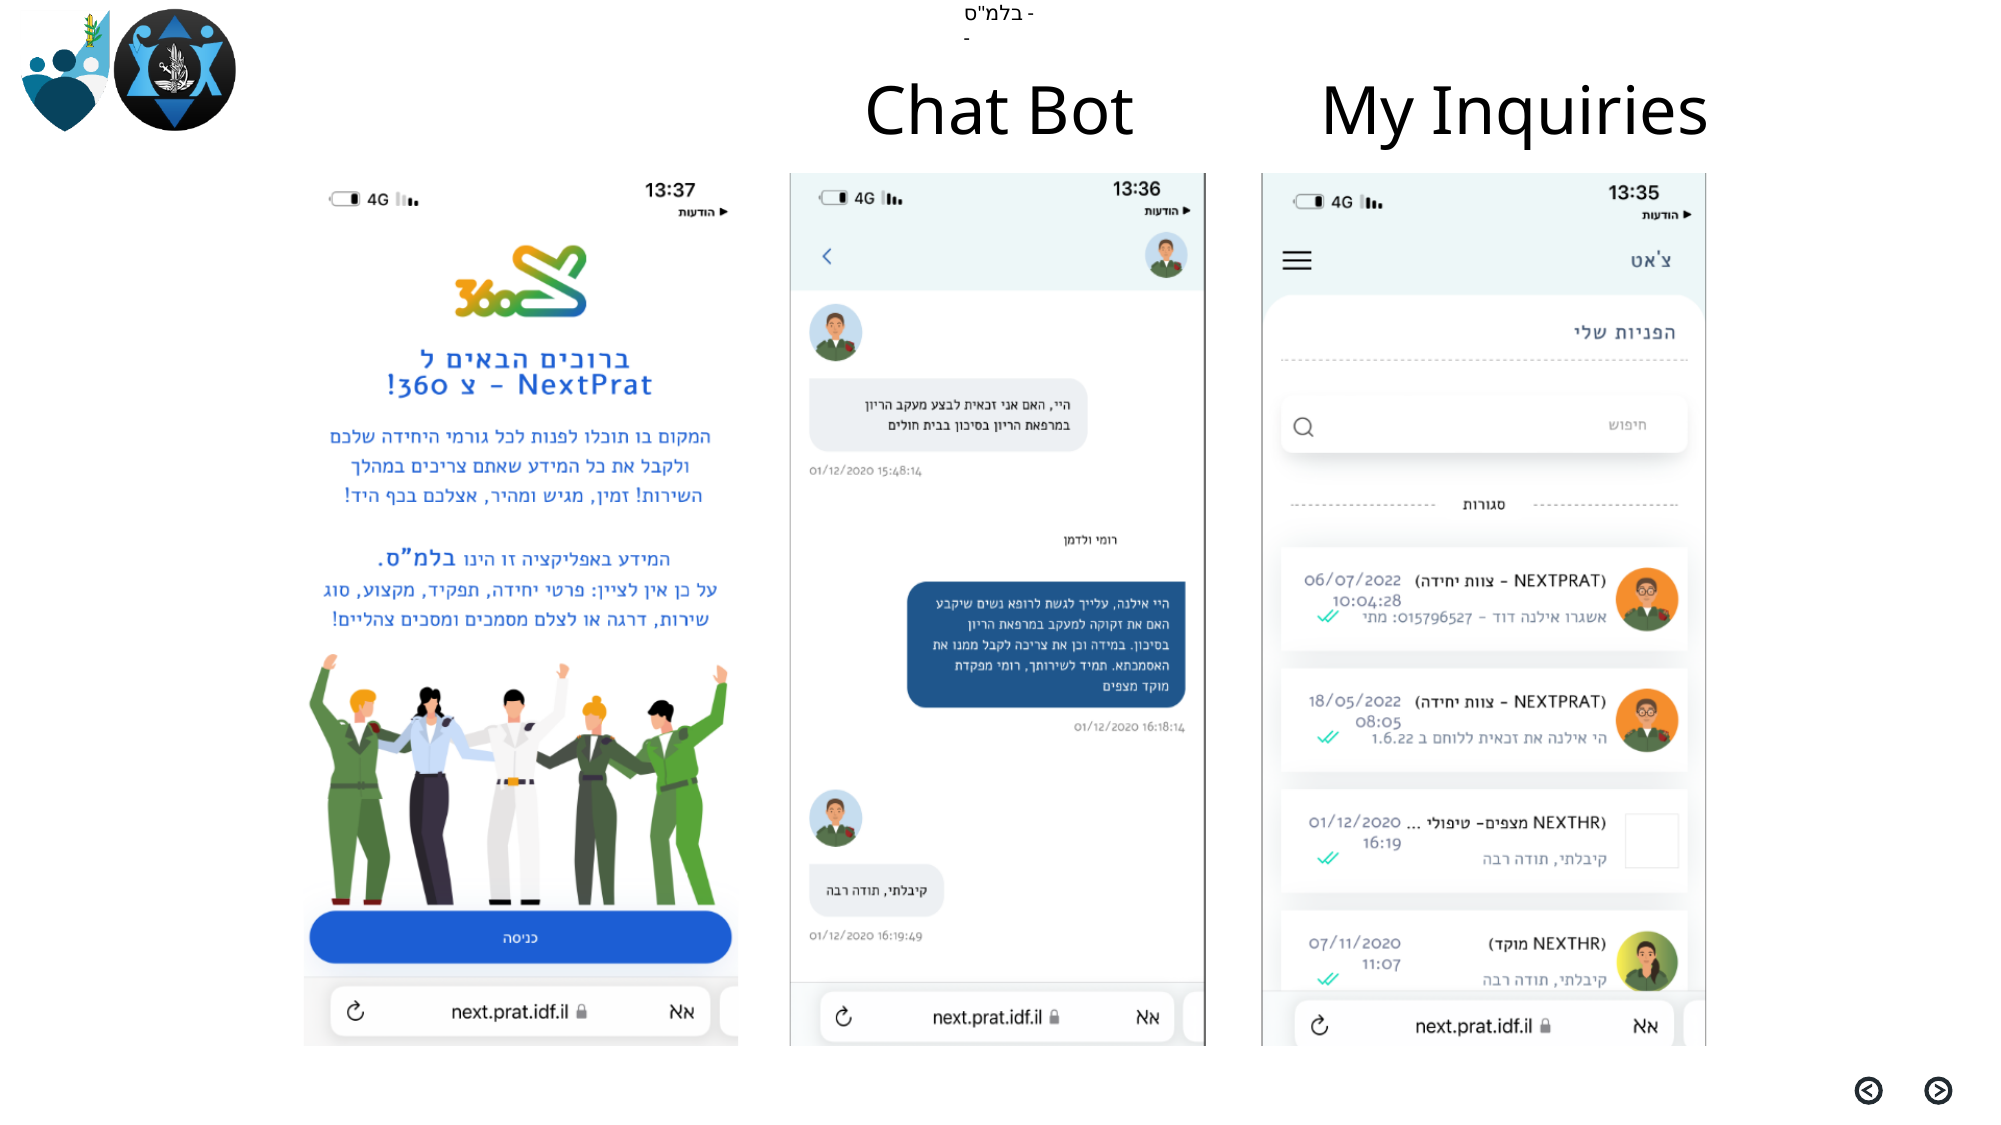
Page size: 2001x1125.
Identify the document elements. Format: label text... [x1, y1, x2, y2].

picture [789, 173, 1206, 1046]
picture [303, 173, 739, 1046]
picture [16, 5, 238, 133]
picture [1261, 173, 1707, 1046]
text_box My Inquiries [1298, 59, 1813, 156]
text_box Chat Bot [701, 59, 1298, 156]
